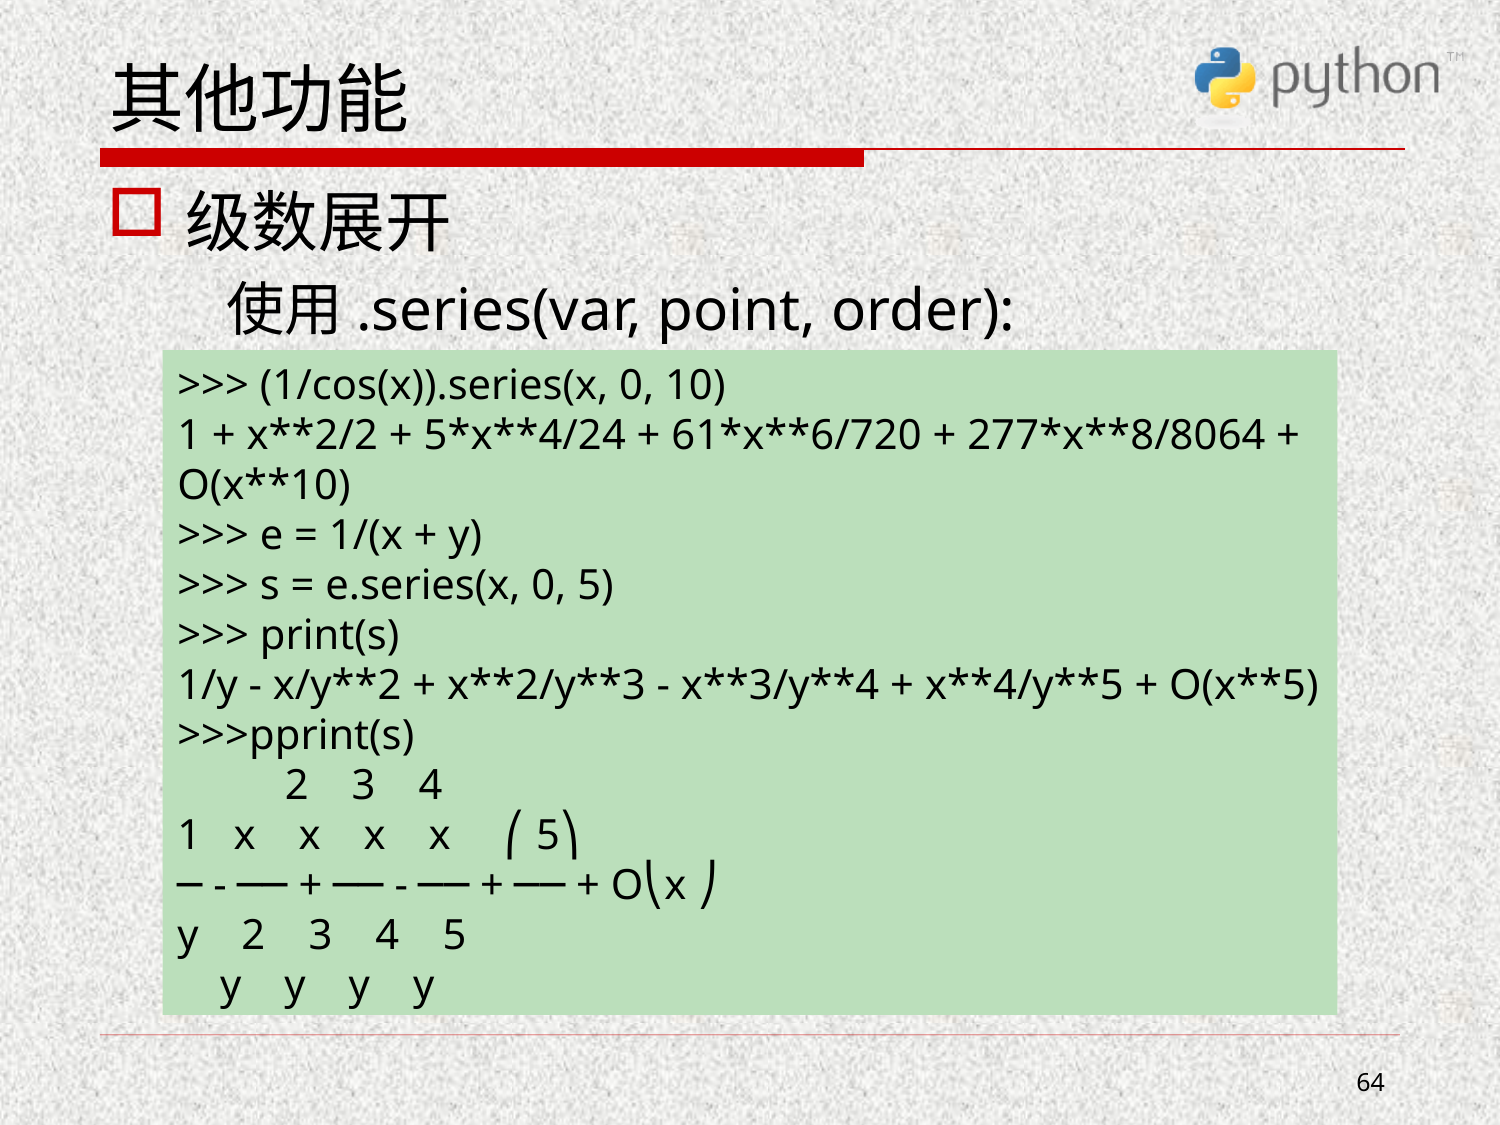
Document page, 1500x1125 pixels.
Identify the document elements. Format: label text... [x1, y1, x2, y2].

slide_number 64 [1074, 1058, 1401, 1103]
picture [0, 0, 1500, 1125]
list 级数展开 使用.series(var, point, order): [92, 172, 1406, 988]
title 其他功能 [94, 50, 1407, 149]
text_box >>> (1/cos(x)).series(x, 0, 10) 1 + x**2/2 + 5*x**4/24 + 61*x**6/720 + 277*x**8/8064 + O(x**10) >>> e = 1/(x + y) >>> s = e.series(x, 0, 5) >>> print(s) 1/y - x/y**2 + x**2/y**3 - x**3/y**4 + x**4/y**5 + O(x**5) >>>pprint(s) 2 3 4 1 x x x x ⎛ 5⎞ ─ - ── + ── - ── + ── + O⎝x ⎠ y 2 3 4 5 y y y y [162, 350, 1338, 1015]
